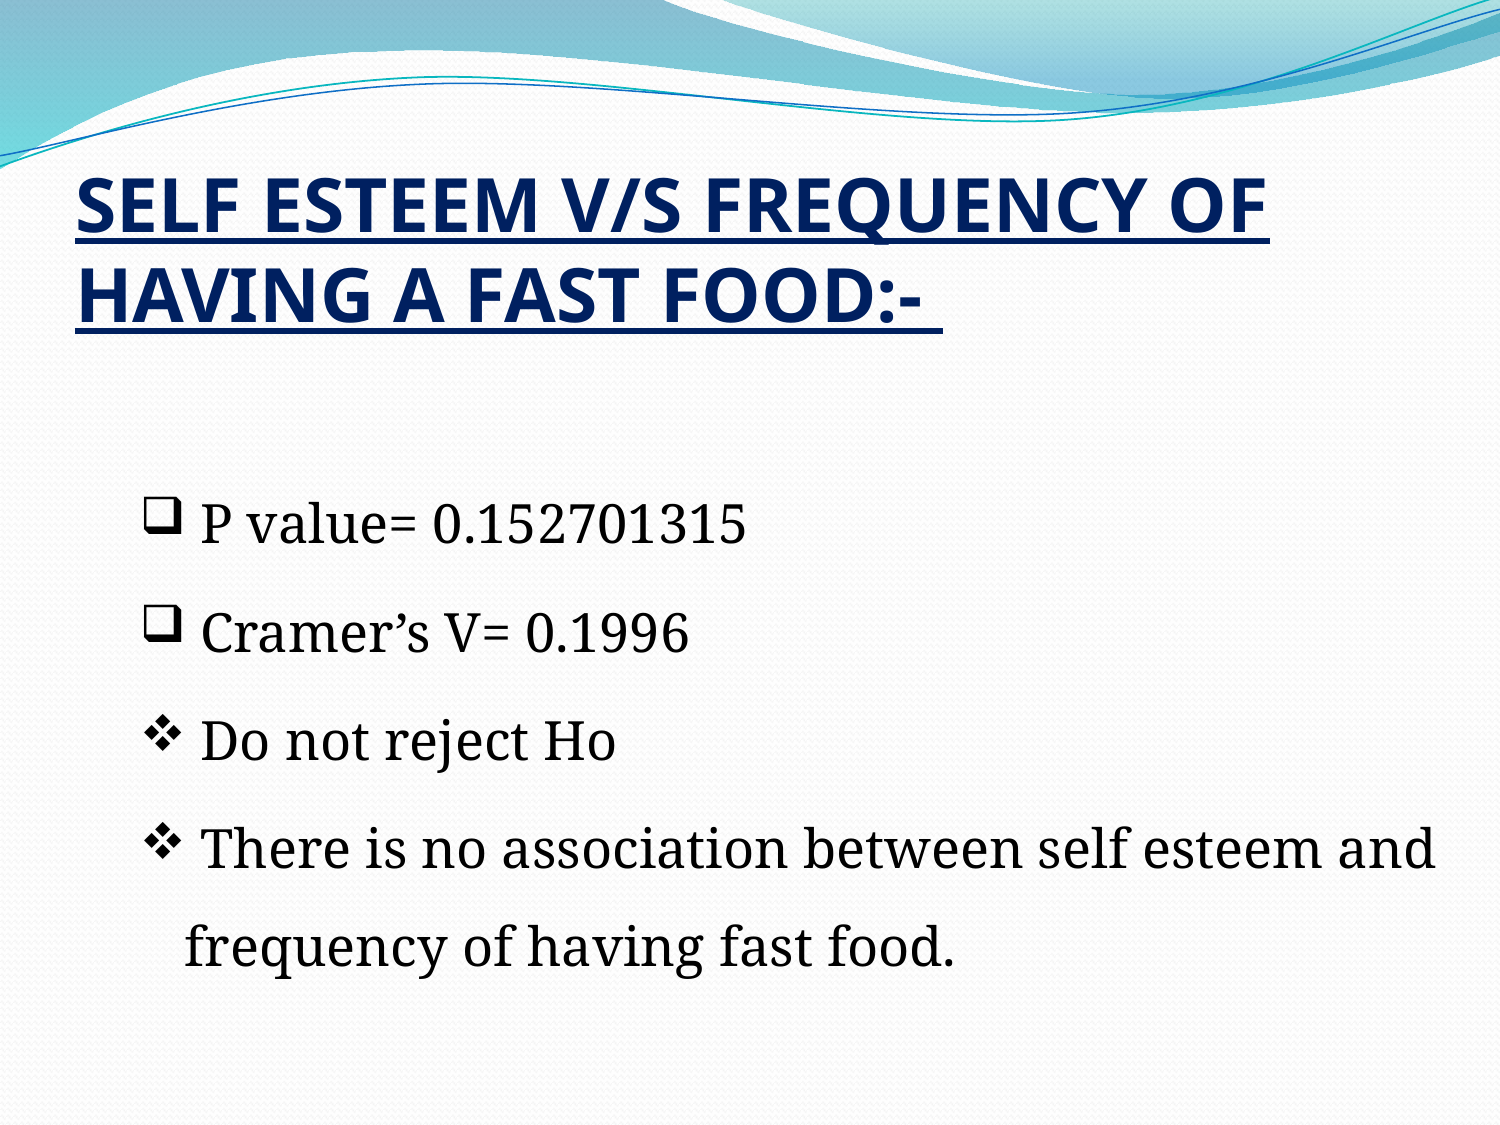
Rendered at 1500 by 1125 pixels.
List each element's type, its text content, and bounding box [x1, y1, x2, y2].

title SELF ESTEEM V/S FREQUENCY OF HAVING A FAST FOOD:- [75, 149, 1500, 338]
list P value= 0.152701315 Cramer’s V= 0.1996 Do not reject Ho There is no association between self esteem and frequency of having fast food. [125, 450, 1475, 1088]
